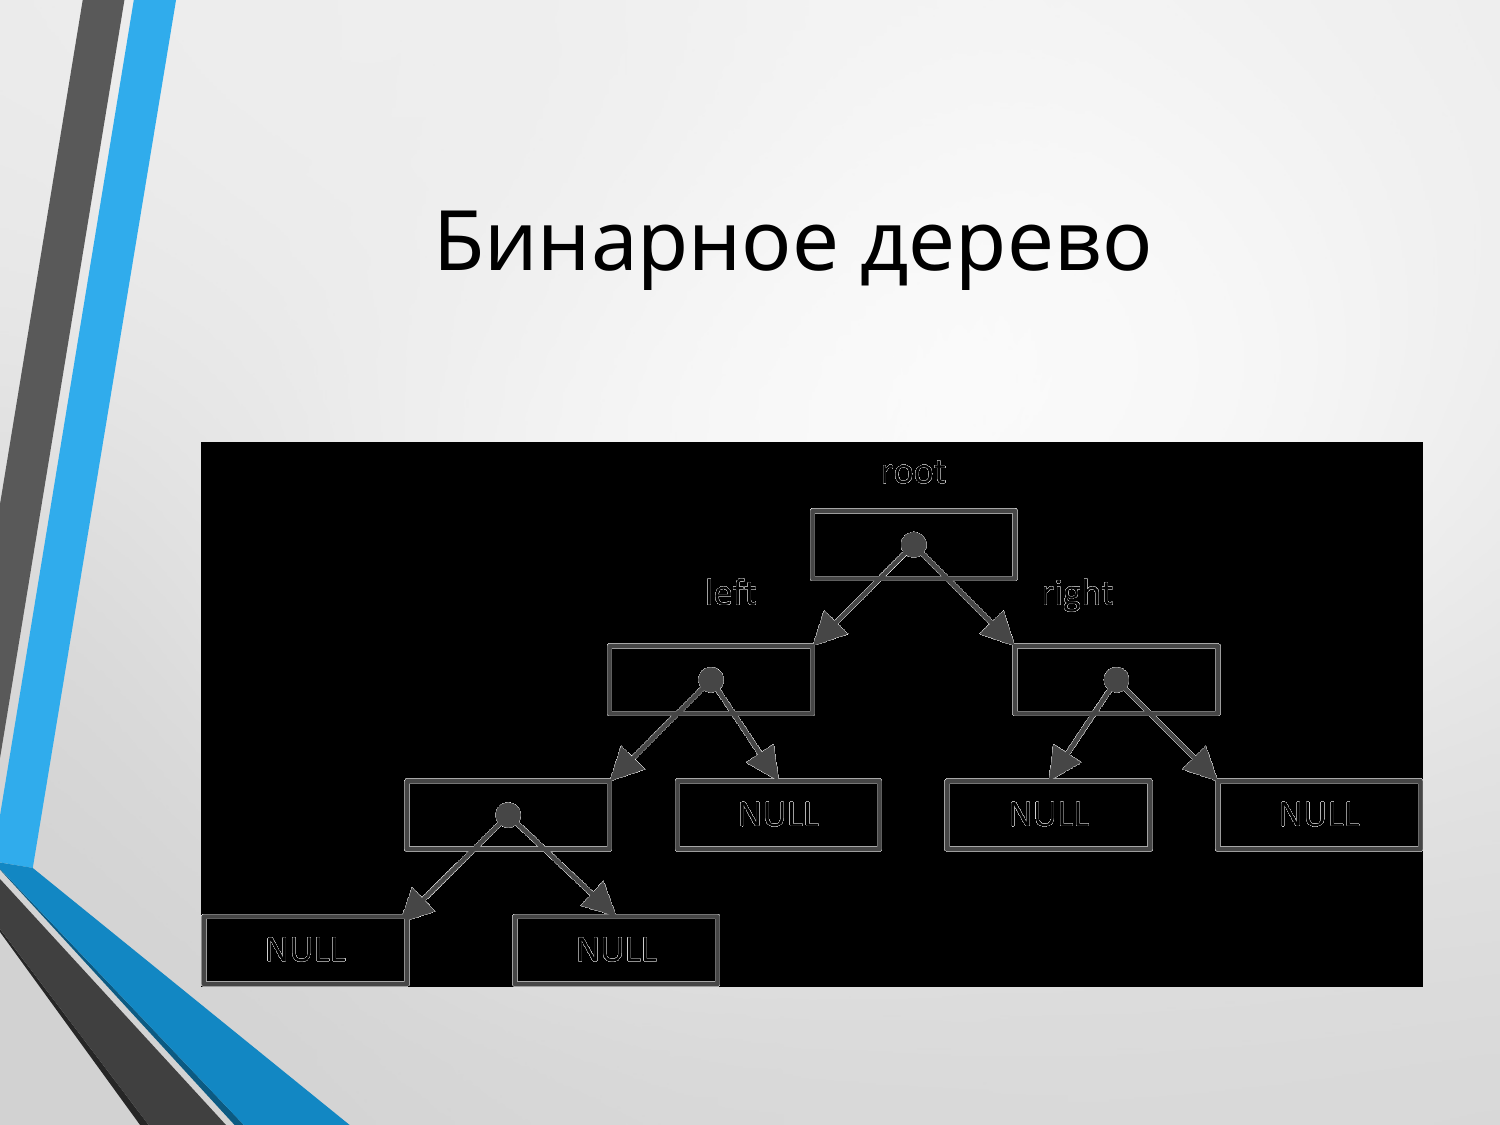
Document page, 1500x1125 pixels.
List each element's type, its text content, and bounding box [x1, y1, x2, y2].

title Бинарное дерево [161, 75, 1425, 400]
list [200, 442, 1427, 990]
